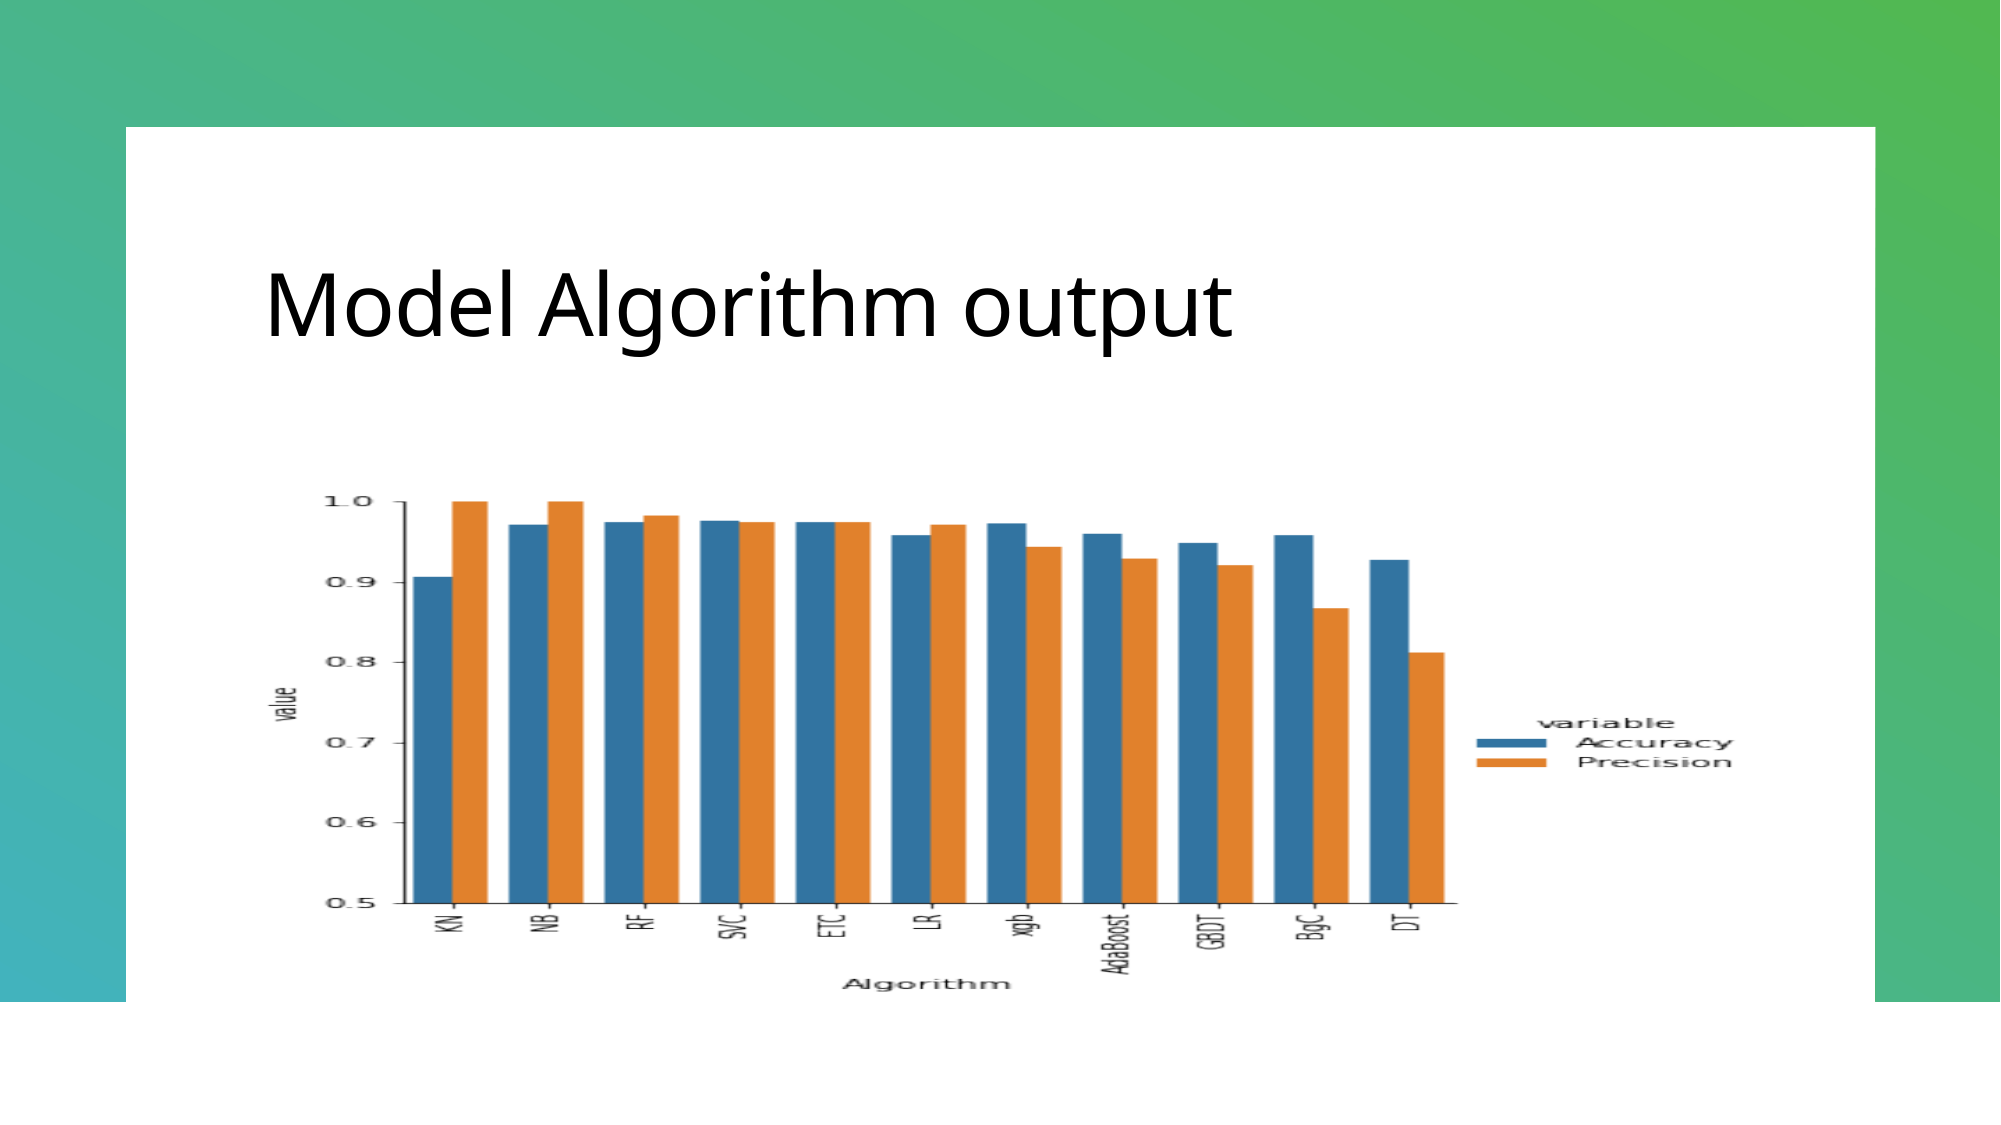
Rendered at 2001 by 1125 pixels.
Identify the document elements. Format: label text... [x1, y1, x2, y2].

title Model Algorithm output [248, 248, 1749, 470]
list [248, 487, 1768, 1001]
